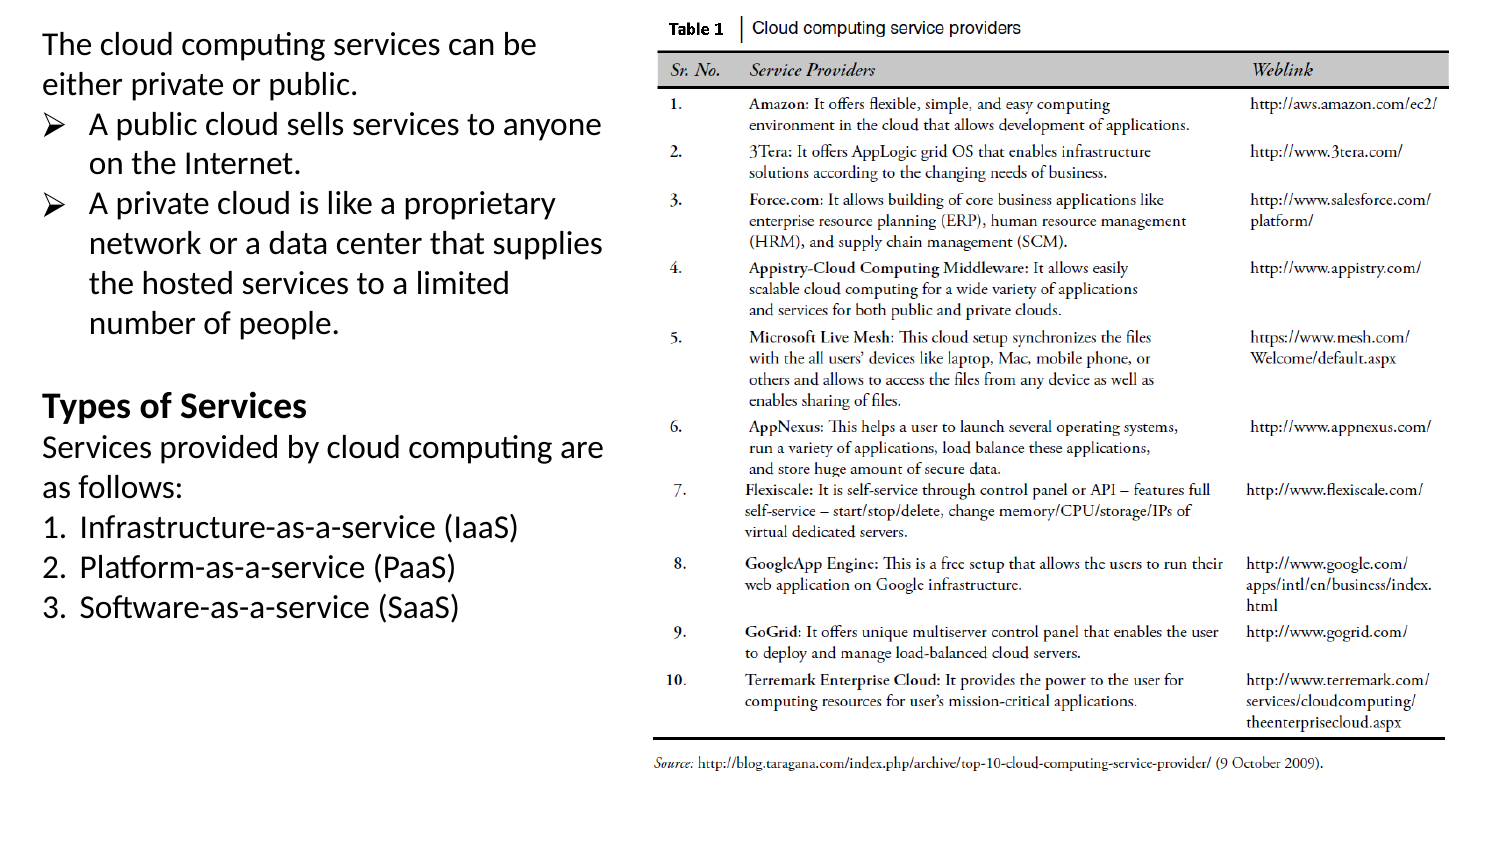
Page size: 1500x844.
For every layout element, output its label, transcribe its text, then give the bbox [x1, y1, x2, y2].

list The cloud computing services can be either private or public. A public cloud sells services to anyone on the Internet. A private cloud is like a proprietary network or a data center that supplies the hosted services to a limited number of people. Types of Services Services provided by cloud computing are as follows: Infrastructure-as-a-service (IaaS) Platform-as-a-service (PaaS) Software-as-a-service (SaaS) [26, 7, 620, 717]
picture [650, 15, 1456, 784]
